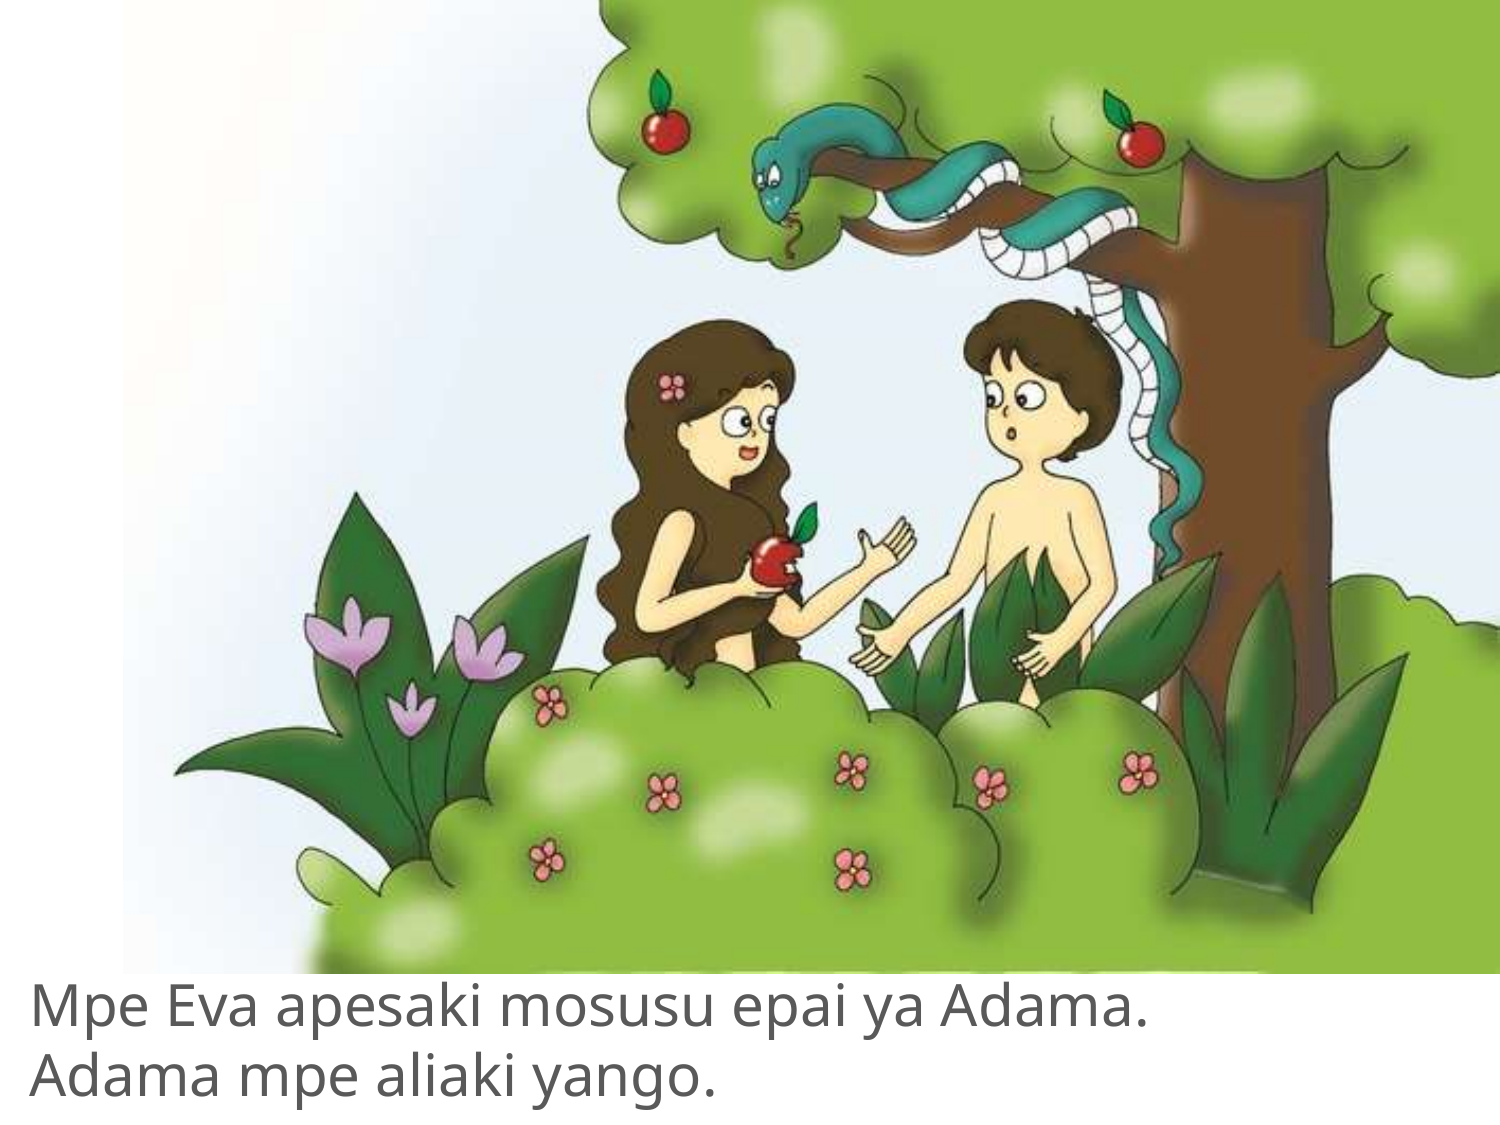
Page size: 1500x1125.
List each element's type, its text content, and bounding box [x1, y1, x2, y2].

text_box Mpe Eva apesaki mosusu epai ya Adama. Adama mpe aliaki yango. [14, 961, 1500, 1116]
picture [122, 0, 1500, 974]
